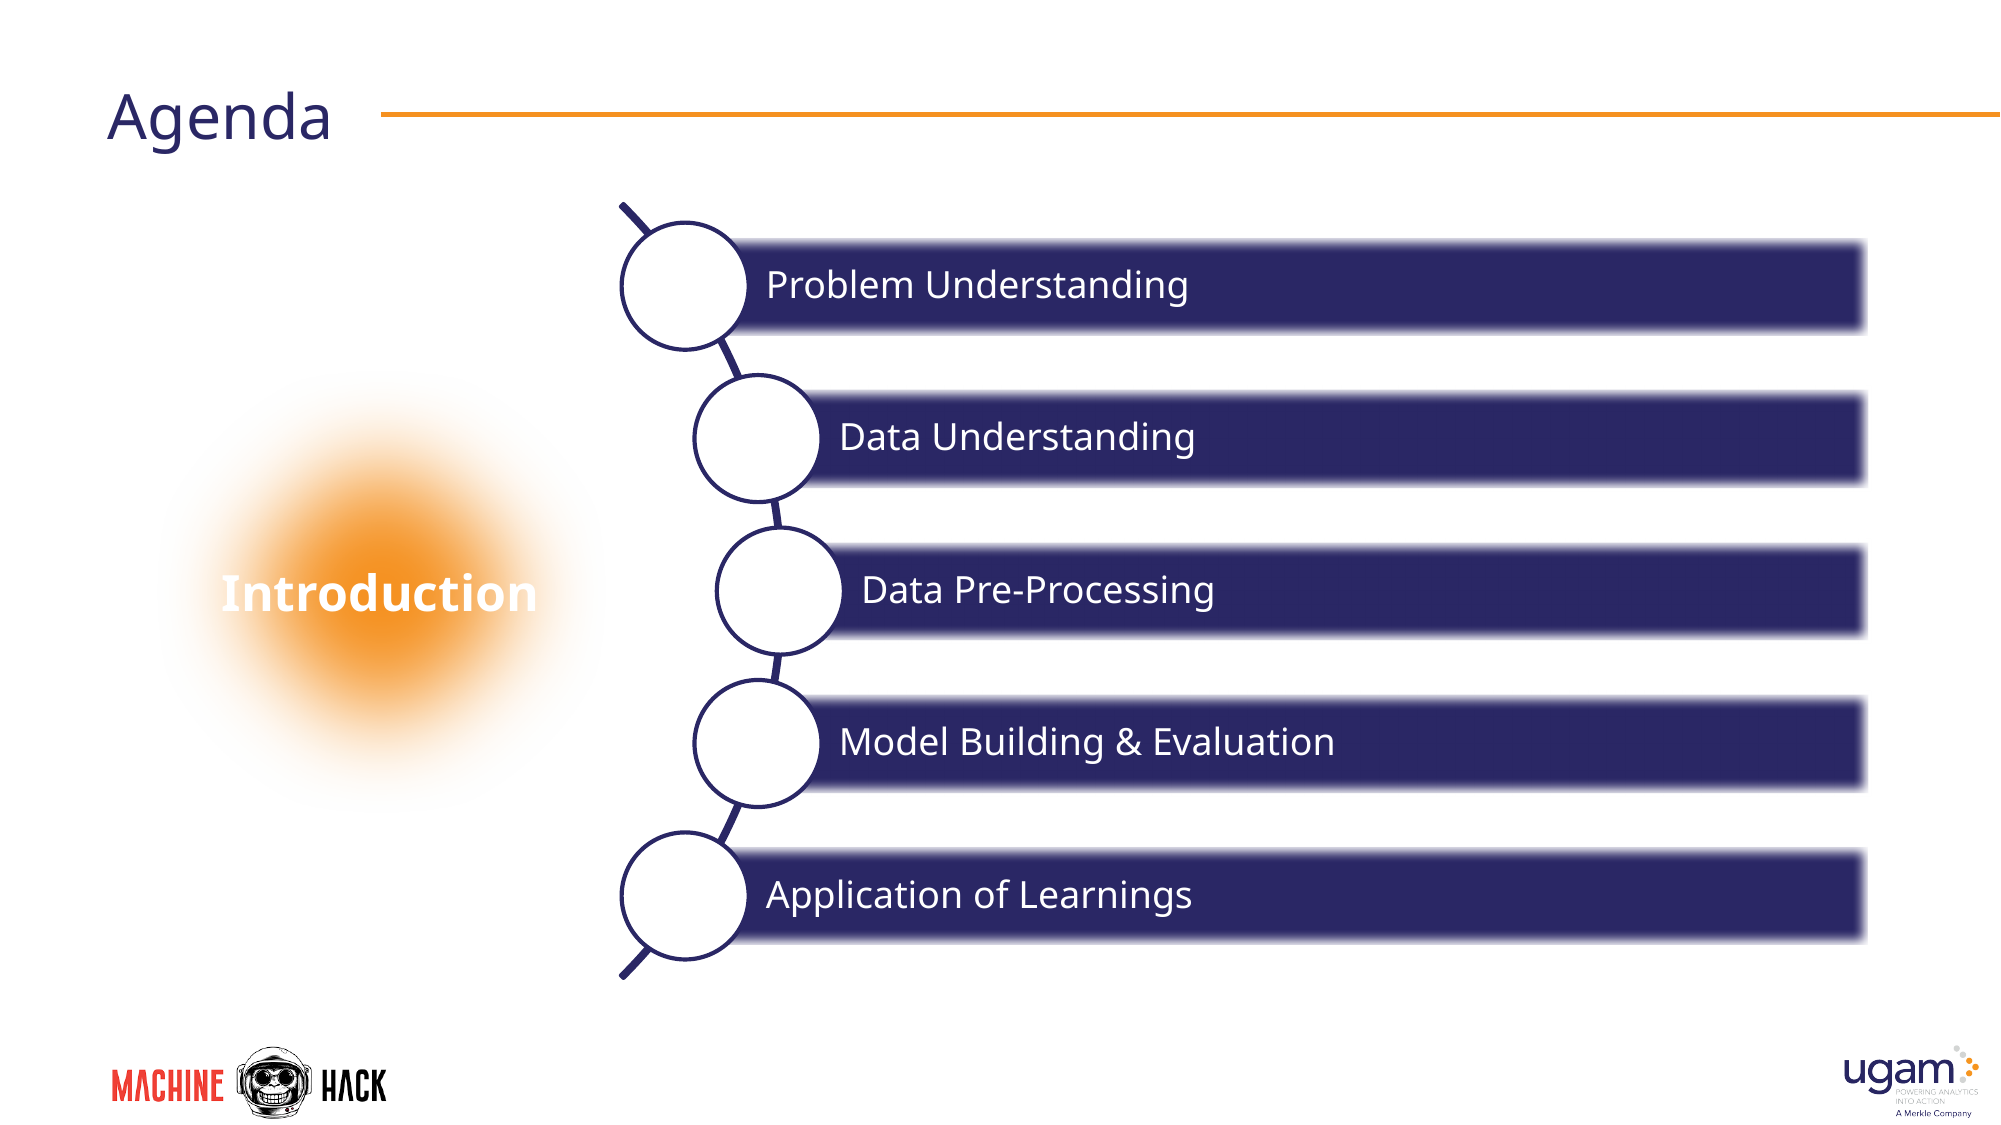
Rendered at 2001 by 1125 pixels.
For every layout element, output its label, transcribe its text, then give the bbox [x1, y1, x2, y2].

text_box Introduction [350, 563, 412, 621]
text_box Lorem Ipsum is simply [313, 525, 450, 658]
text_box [608, 184, 1881, 998]
text_box Agenda [92, 69, 1272, 160]
text_box Text Cleaning & Processing [327, 540, 436, 644]
picture [99, 1042, 409, 1121]
picture [1834, 1035, 1988, 1125]
